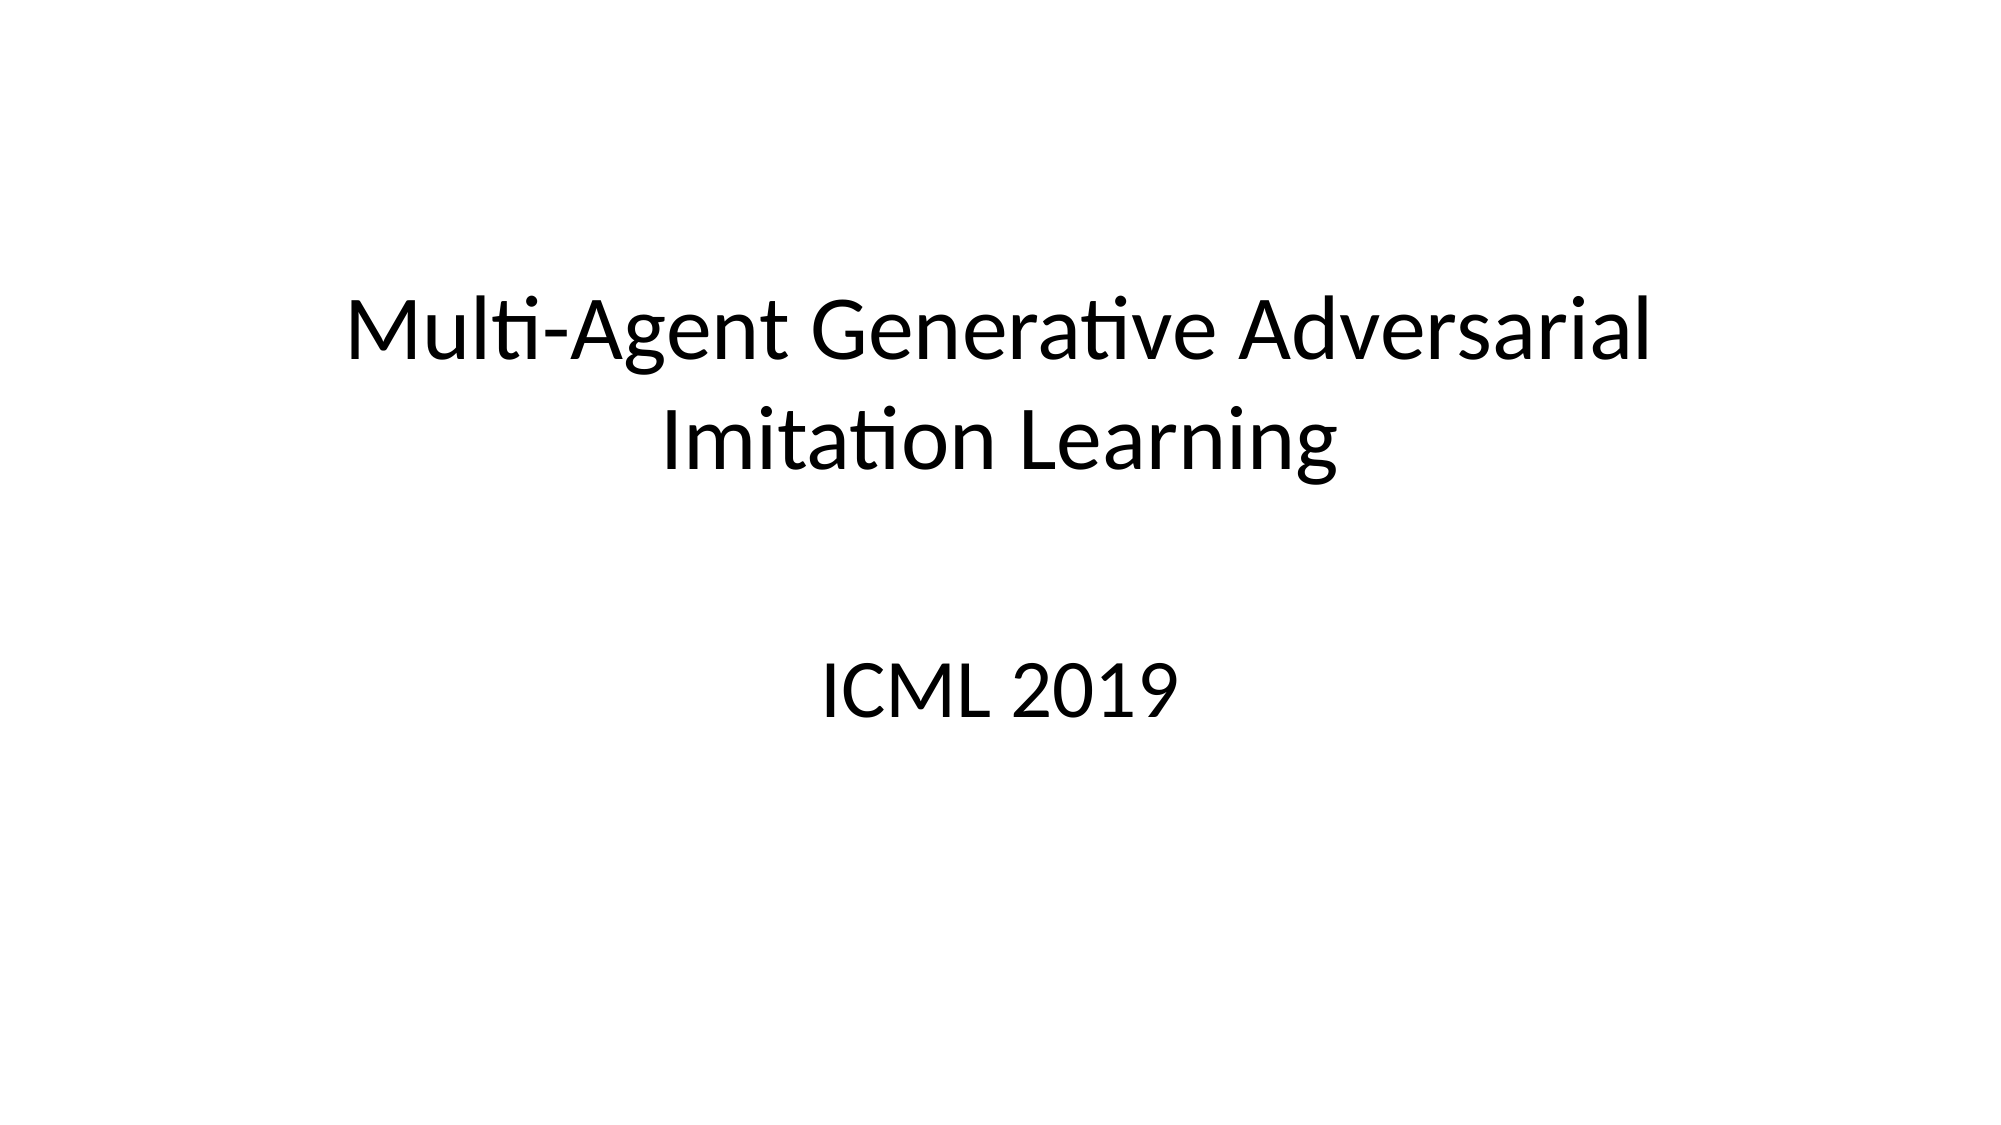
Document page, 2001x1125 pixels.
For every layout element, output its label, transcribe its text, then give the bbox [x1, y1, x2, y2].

title Multi-Agent Generative Adversarial Imitation Learning [266, 212, 1734, 544]
text_box ICML 2019 [798, 598, 1202, 771]
